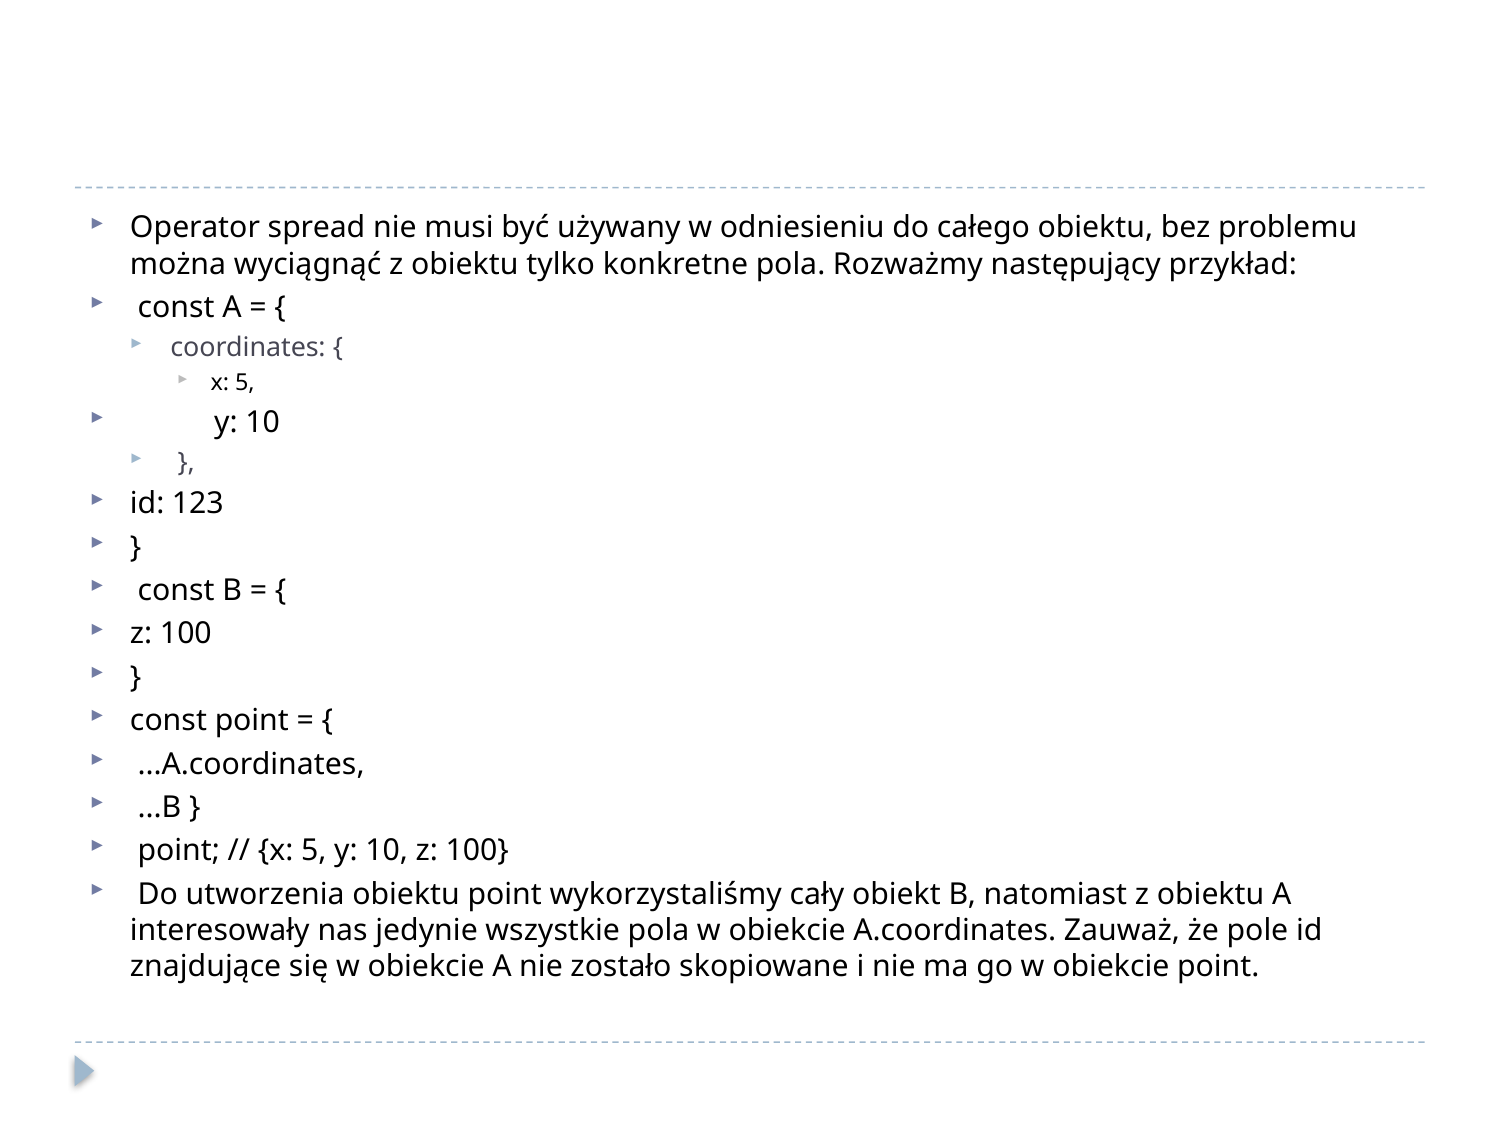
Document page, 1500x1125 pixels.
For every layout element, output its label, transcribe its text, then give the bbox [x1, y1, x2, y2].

list Operator spread nie musi być używany w odniesieniu do całego obiektu, bez problemu można wyciągnąć z obiektu tylko konkretne pola. Rozważmy następujący przykład: const A = { coordinates: { x: 5, y: 10 }, id: 123 } const B = { z: 100 } const point = { ...A.coordinates, ...B } point; // {x: 5, y: 10, z: 100} Do utworzenia obiektu point wykorzystaliśmy cały obiekt B, natomiast z obiektu A interesowały nas jedynie wszystkie pola w obiekcie A.coordinates. Zauważ, że pole id znajdujące się w obiekcie A nie zostało skopiowane i nie ma go w obiekcie point. [75, 200, 1425, 1010]
